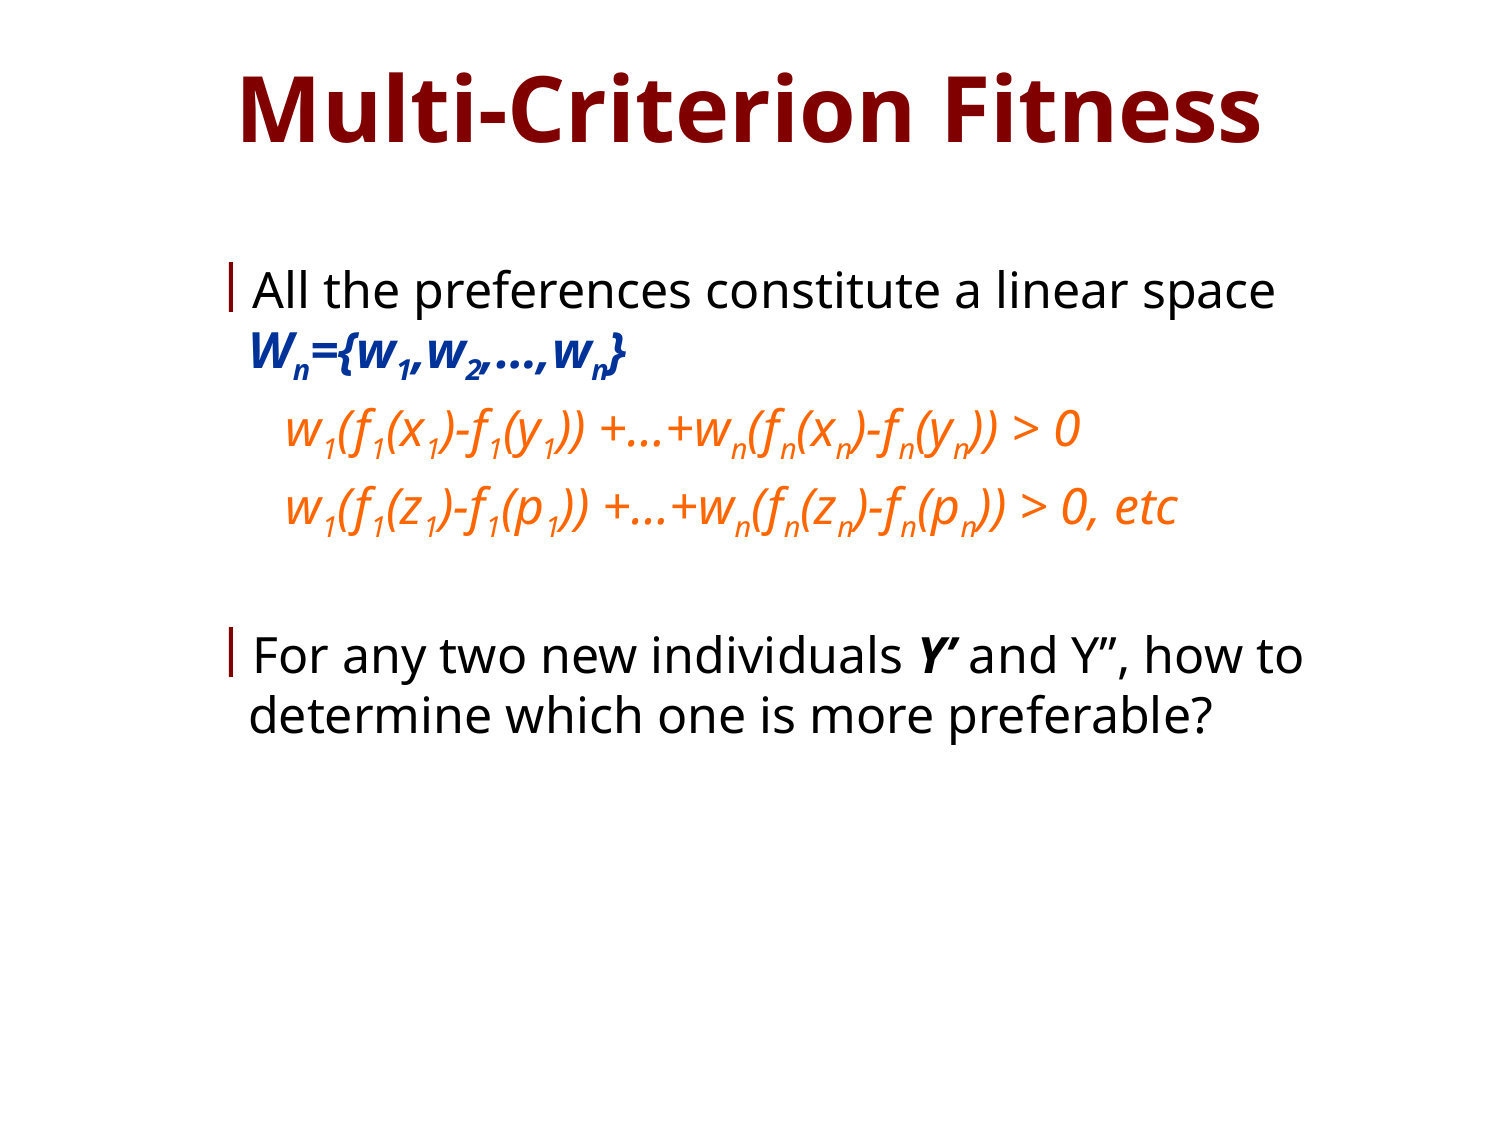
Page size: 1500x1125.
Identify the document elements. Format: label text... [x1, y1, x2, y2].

title Multi-Criterion Fitness [0, 0, 1500, 169]
list All the preferences constitute a linear space Wn={w1,w2,…,wn} w1(f1(x1)-f1(y1)) +…+wn(fn(xn)-fn(yn)) > 0 w1(f1(z1)-f1(p1)) +…+wn(fn(zn)-fn(pn)) > 0, etc For any two new individuals Y’ and Y’’, how to determine which one is more preferable? [45, 250, 1429, 927]
